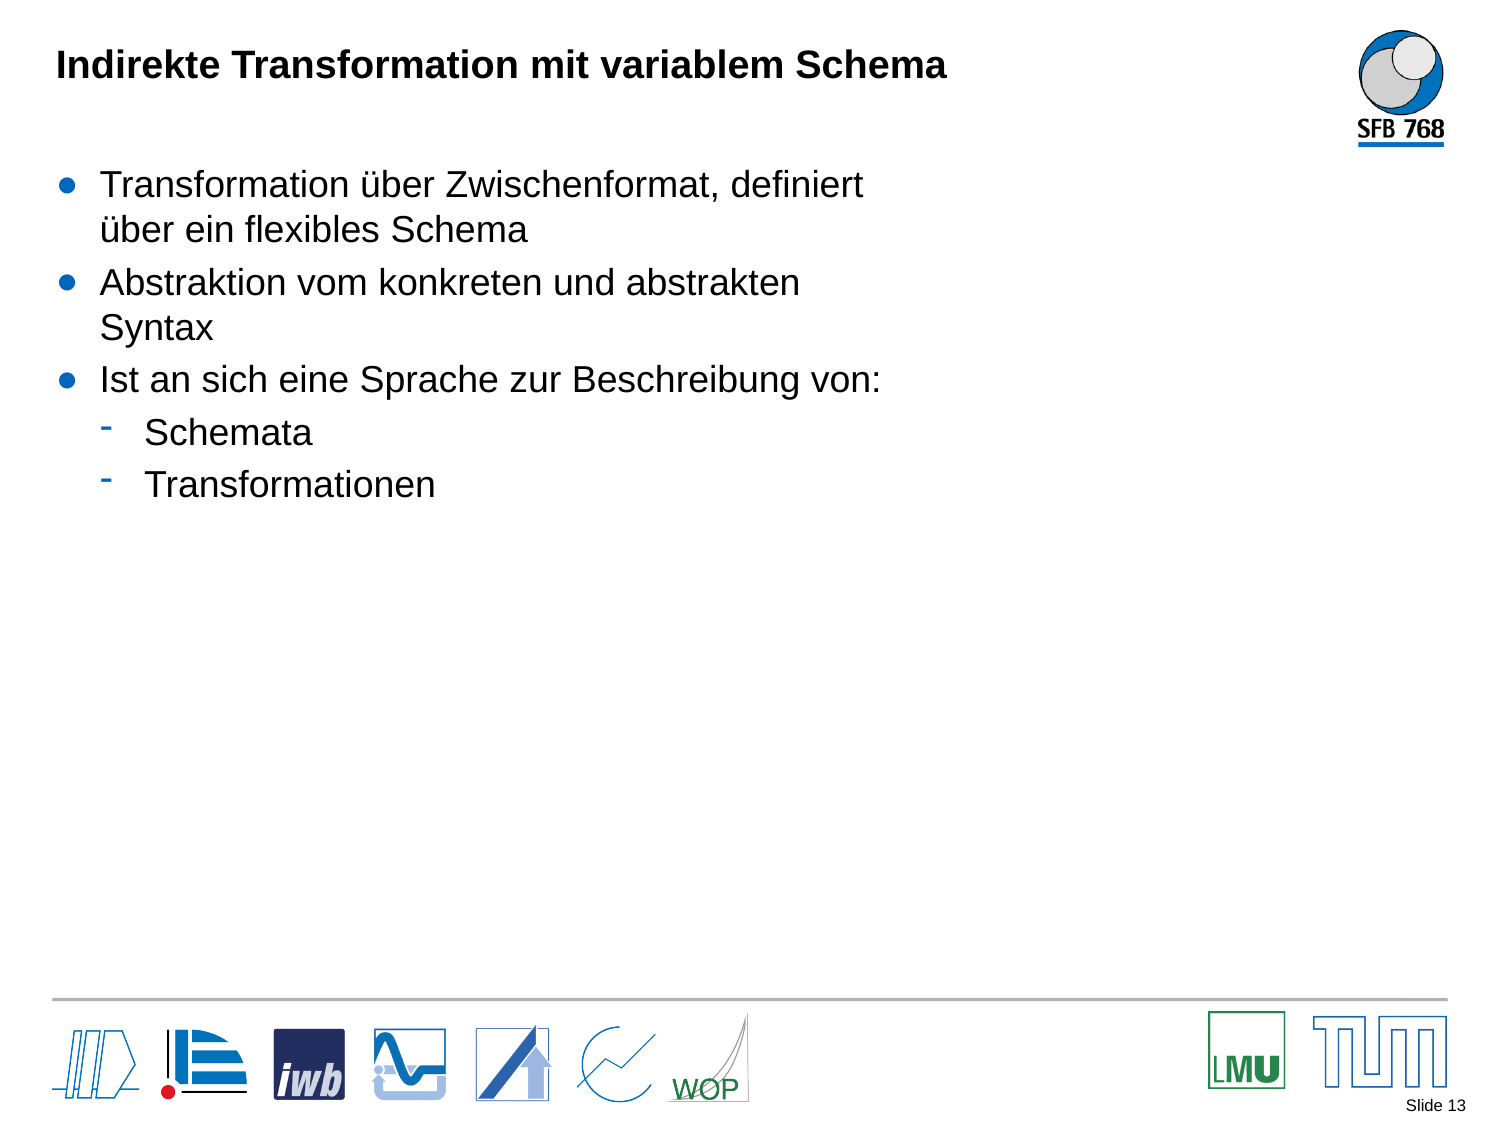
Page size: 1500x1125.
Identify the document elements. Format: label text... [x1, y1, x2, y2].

list Transformation über Zwischenformat, definiert über ein flexibles Schema Abstraktion vom konkreten und abstrakten Syntax Ist an sich eine Sprache zur Beschreibung von: Schemata Transformationen [41, 153, 916, 891]
title Indirekte Transformation mit variablem Schema [41, 32, 1359, 96]
picture [1208, 1011, 1447, 1089]
picture [1358, 30, 1444, 147]
picture [52, 1012, 749, 1106]
